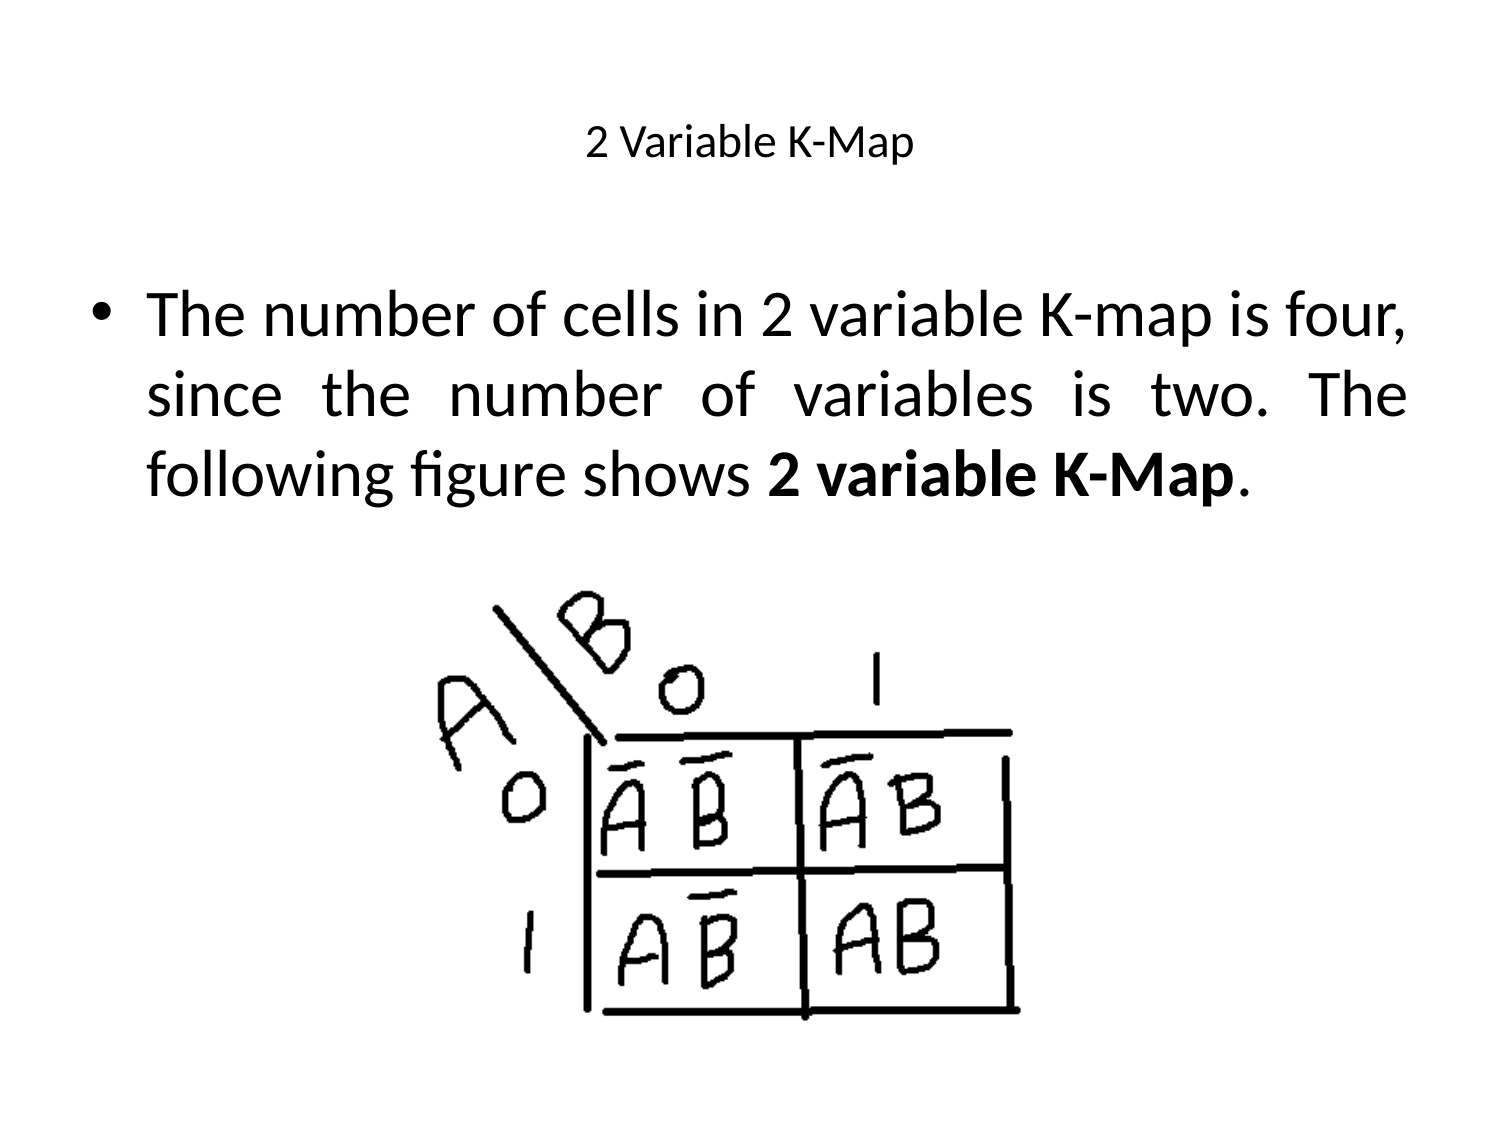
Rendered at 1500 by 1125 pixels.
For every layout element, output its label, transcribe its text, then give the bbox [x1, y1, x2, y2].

title 2 Variable K-Map [75, 45, 1425, 233]
list The number of cells in 2 variable K-map is four, since the number of variables is two. The following figure shows 2 variable K-Map. [75, 262, 1425, 1005]
picture [399, 574, 1035, 1038]
